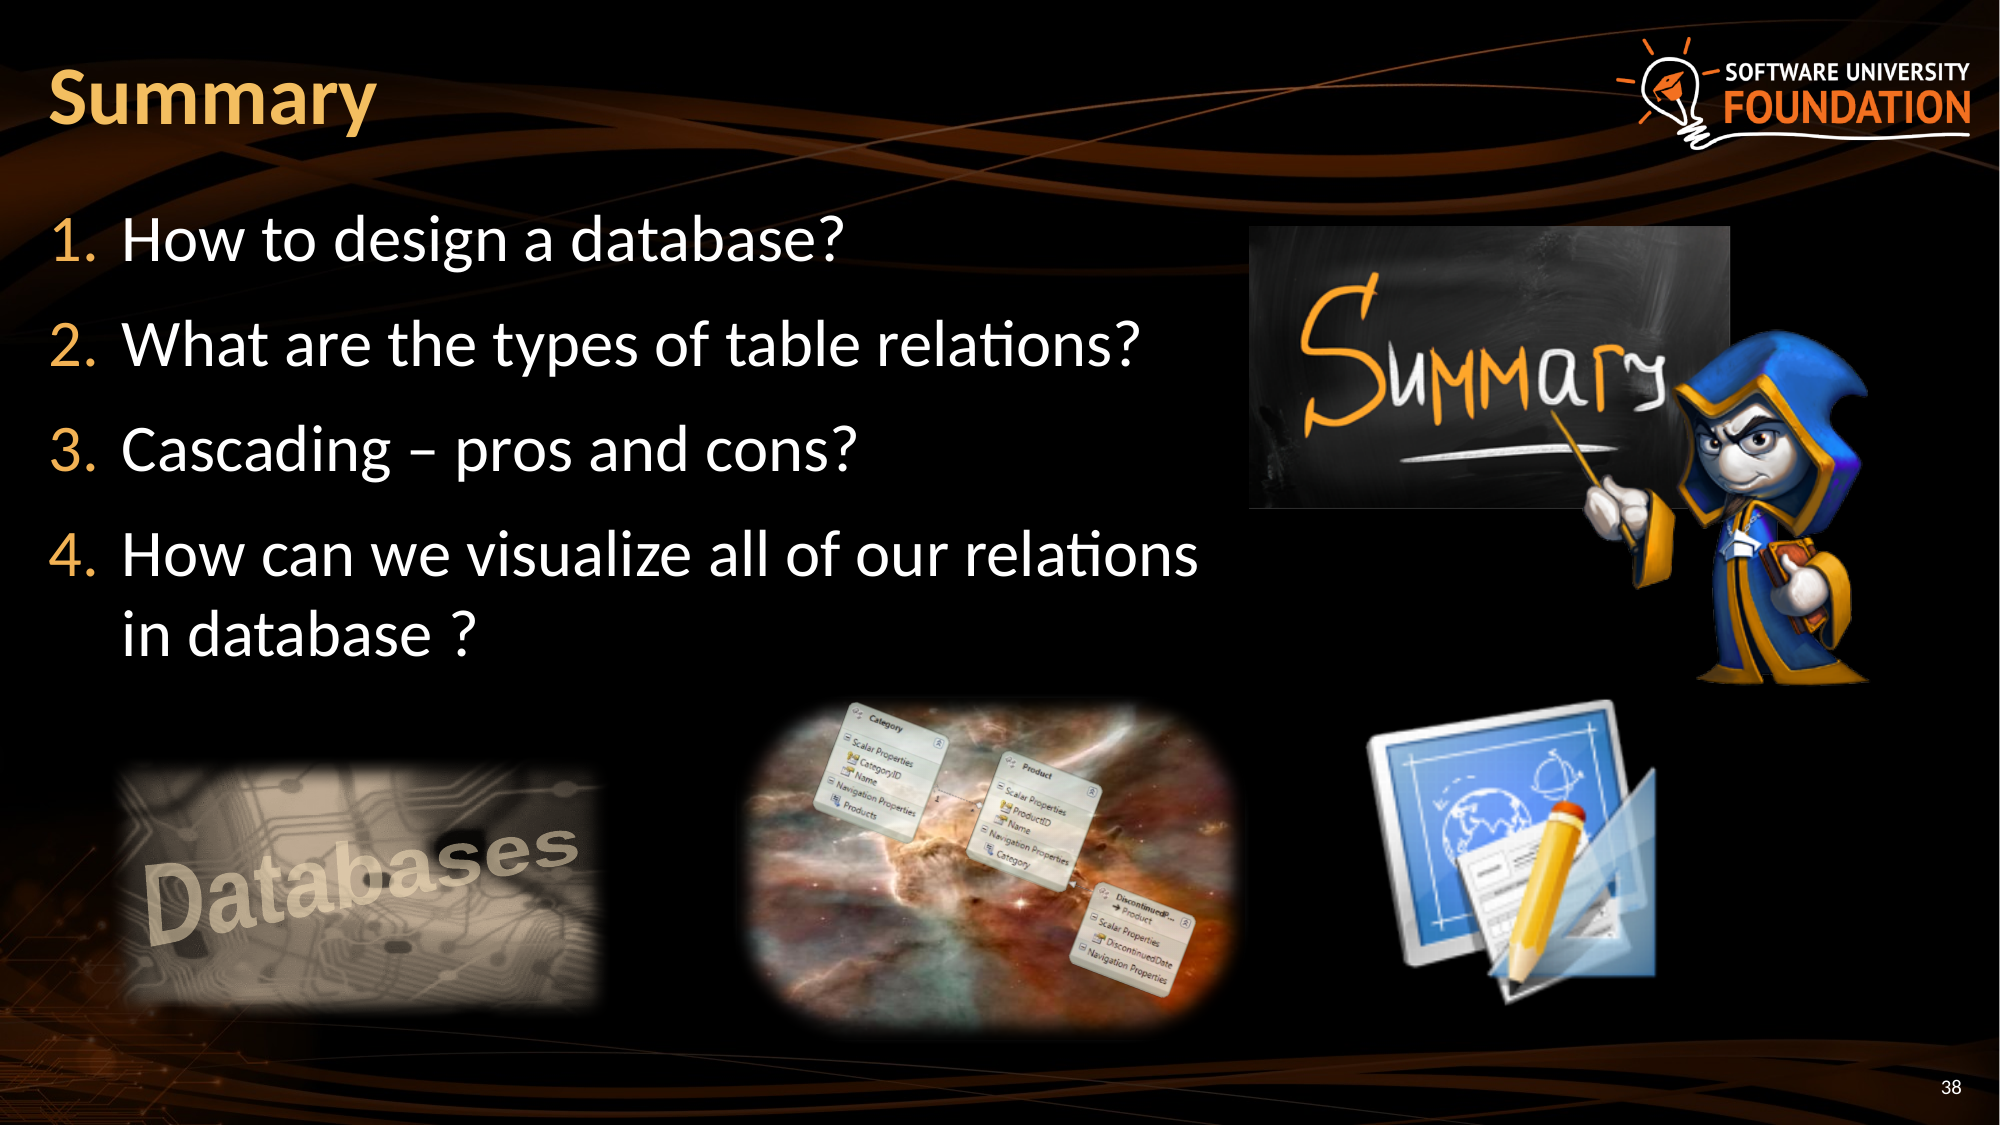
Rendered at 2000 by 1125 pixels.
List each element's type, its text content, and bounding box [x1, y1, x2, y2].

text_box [106, 754, 613, 1022]
list How to design a database? What are the types of table relations? Cascading – pros and cons? How can we visualize all of our relations in database ? [31, 188, 1968, 1103]
title Summary [30, 6, 1602, 189]
picture [0, 0, 2000, 1125]
